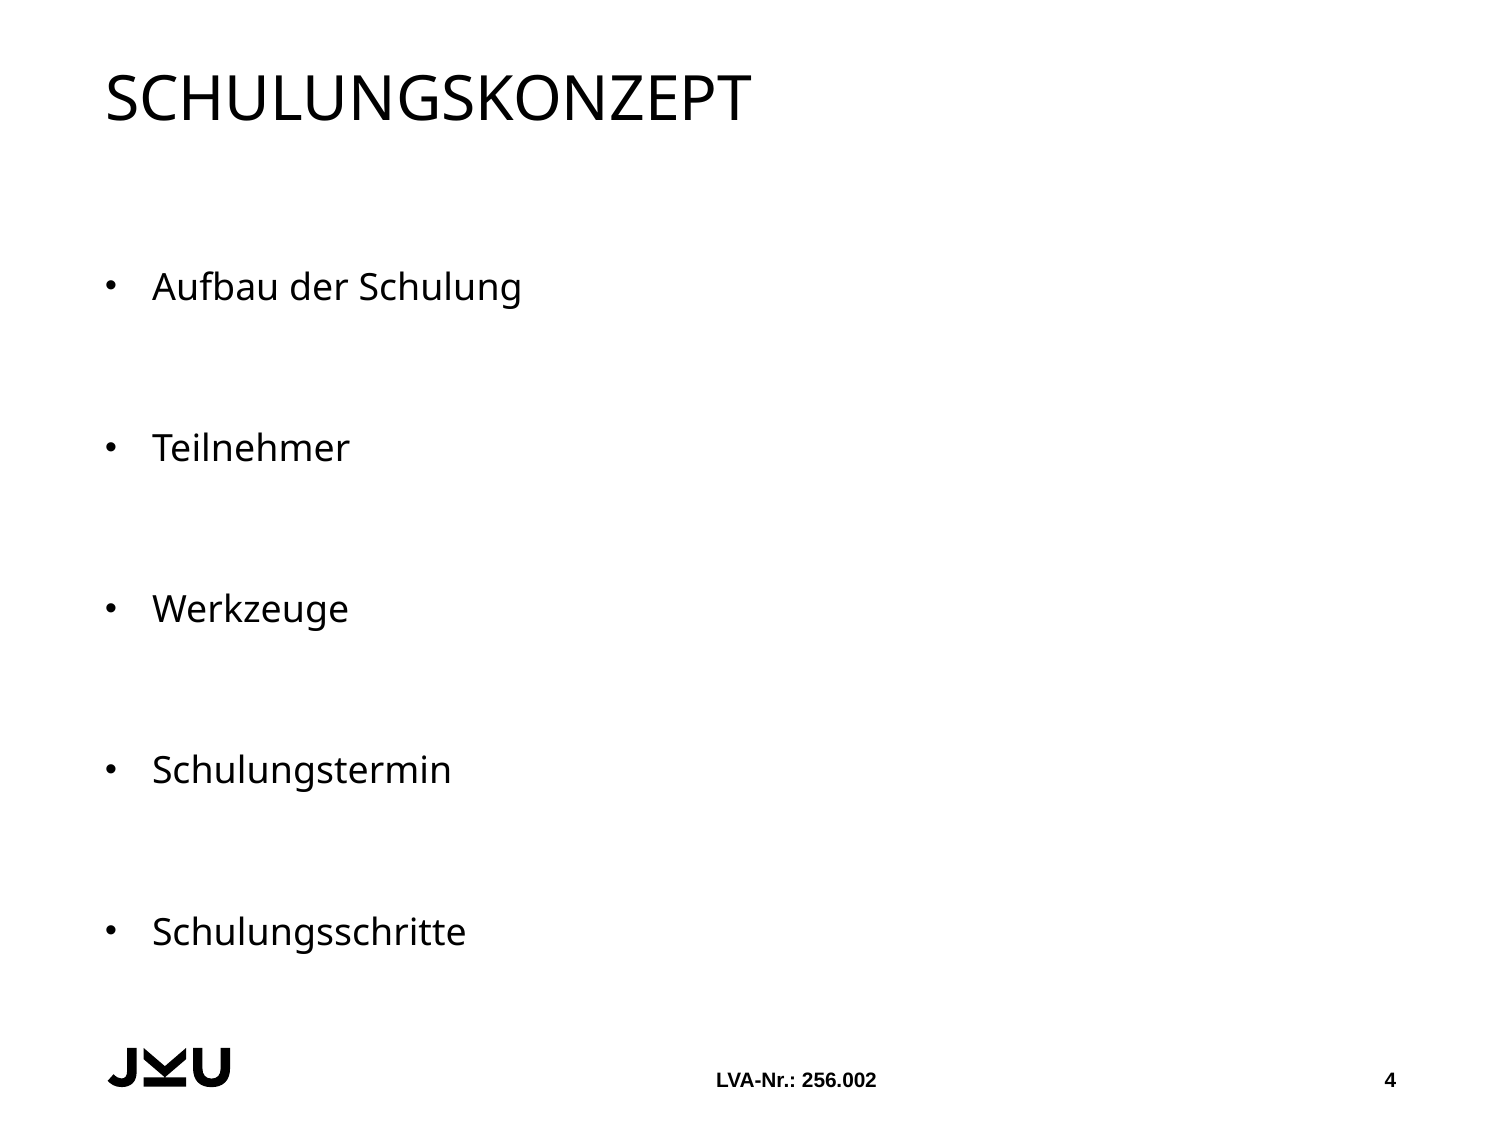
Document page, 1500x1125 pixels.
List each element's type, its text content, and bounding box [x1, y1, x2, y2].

title Schulungskonzept [90, 63, 1393, 218]
footer LVA-Nr.: 256.002 [701, 1049, 1208, 1109]
slide_number 4 [1326, 1049, 1412, 1109]
list Aufbau der Schulung Teilnehmer Werkzeuge Schulungstermin Schulungsschritte [90, 252, 1393, 979]
